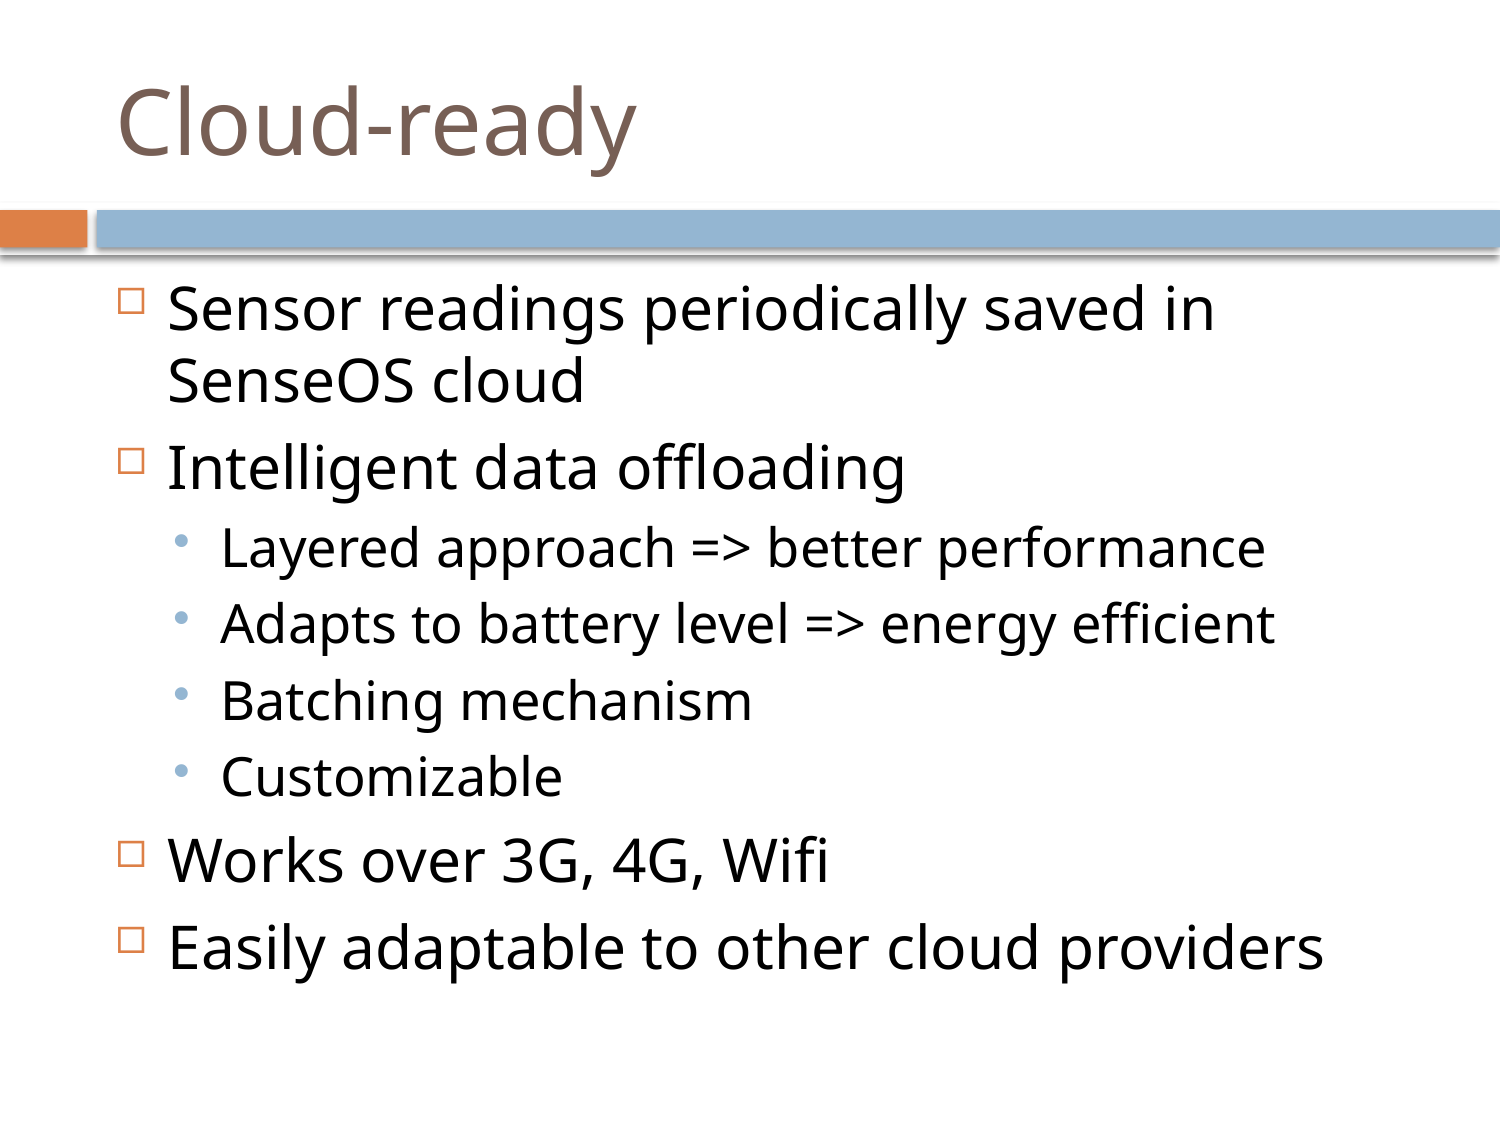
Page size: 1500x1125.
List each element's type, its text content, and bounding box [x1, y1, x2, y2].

list Sensor readings periodically saved in SenseOS cloud Intelligent data offloading Layered approach => better performance Adapts to battery level => energy efficient Batching mechanism Customizable Works over 3G, 4G, Wifi Easily adaptable to other cloud providers [100, 262, 1438, 1000]
title Cloud-ready [100, 37, 1438, 200]
